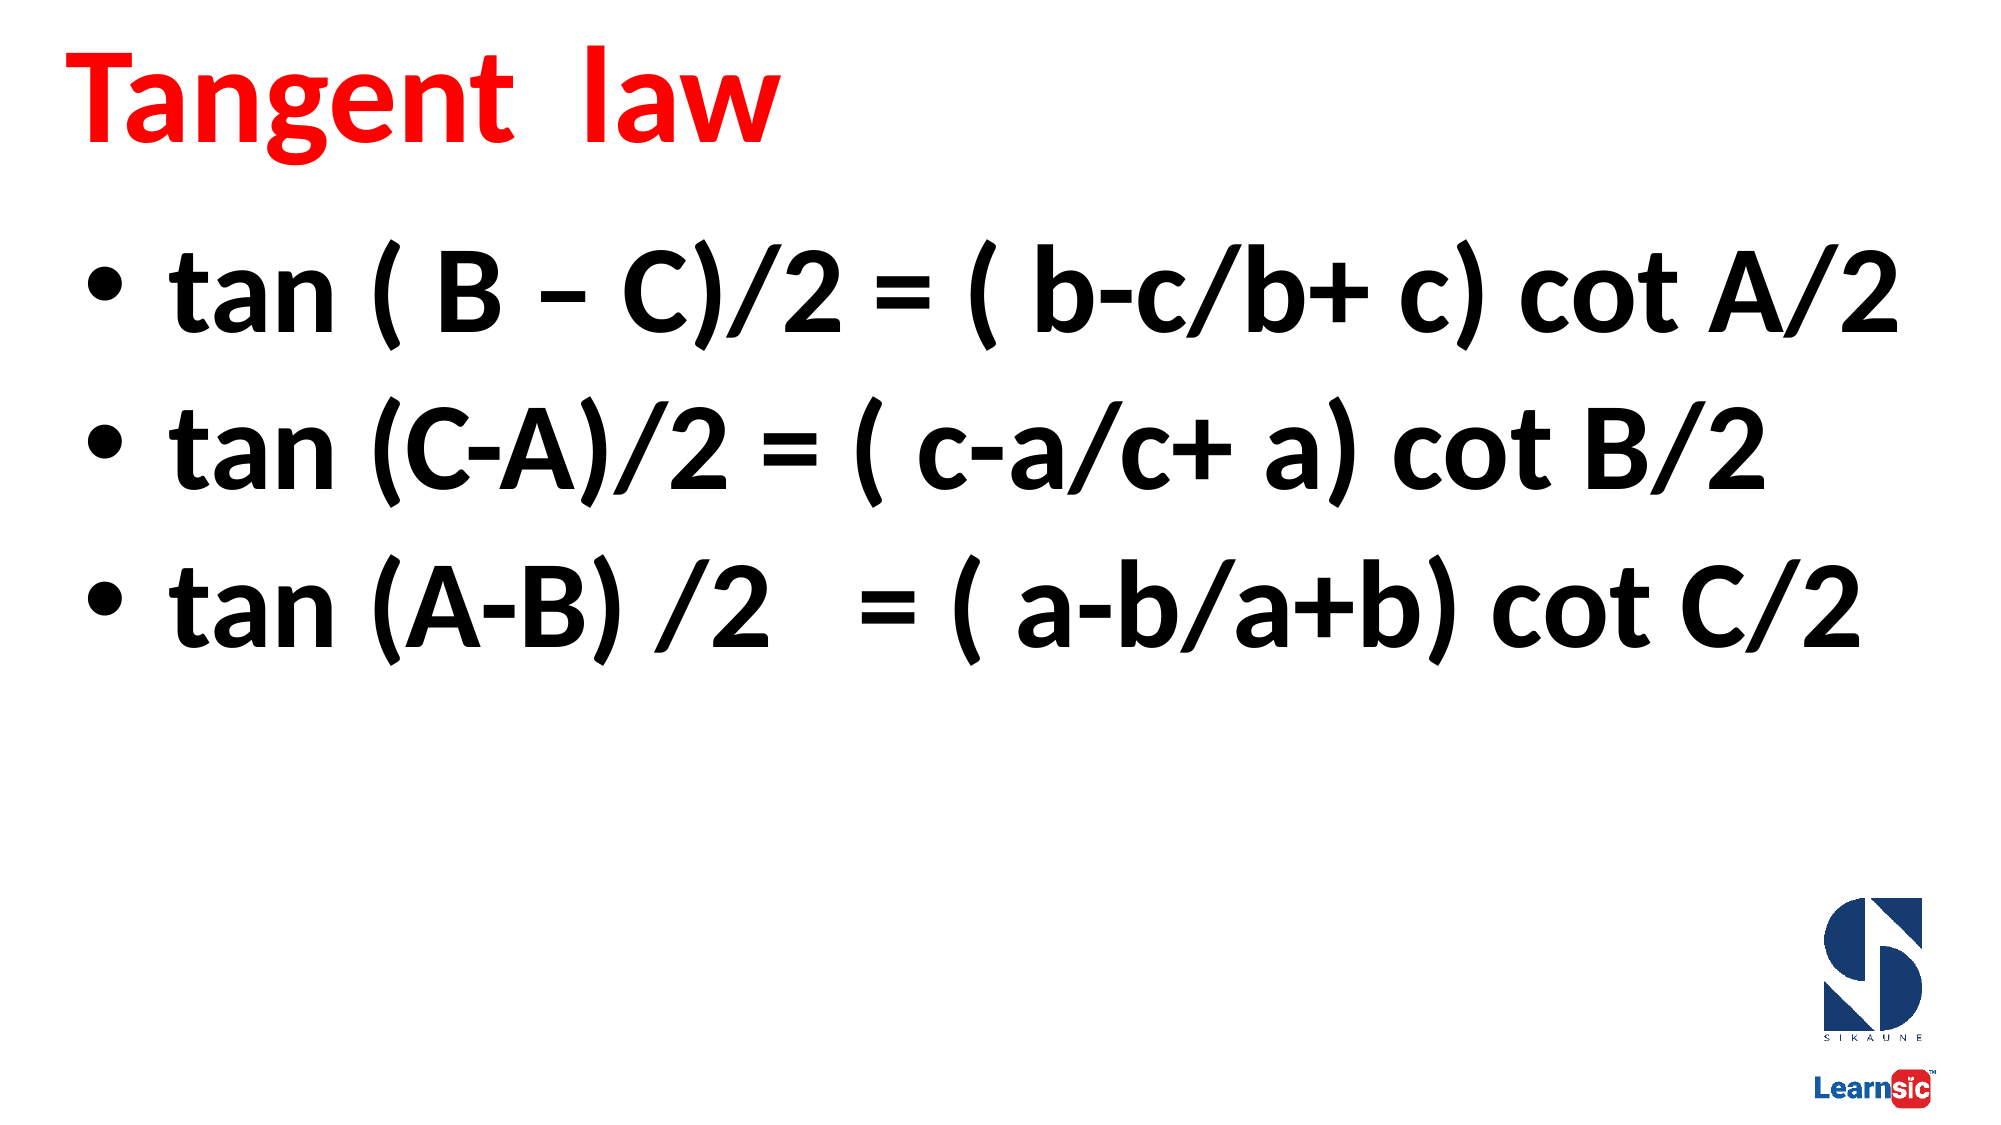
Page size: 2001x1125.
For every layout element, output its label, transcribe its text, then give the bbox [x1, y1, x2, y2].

picture [1796, 1061, 1949, 1112]
picture [1824, 898, 1922, 1041]
title Tangent law [50, 12, 1950, 163]
list tan ( B – C)/2 = ( b-c/b+ c) cot A/2 tan (C-A)/2 = ( c-a/c+ a) cot B/2 tan (A-B) /2 = ( a-b/a+b) cot C/2 [50, 200, 1950, 873]
